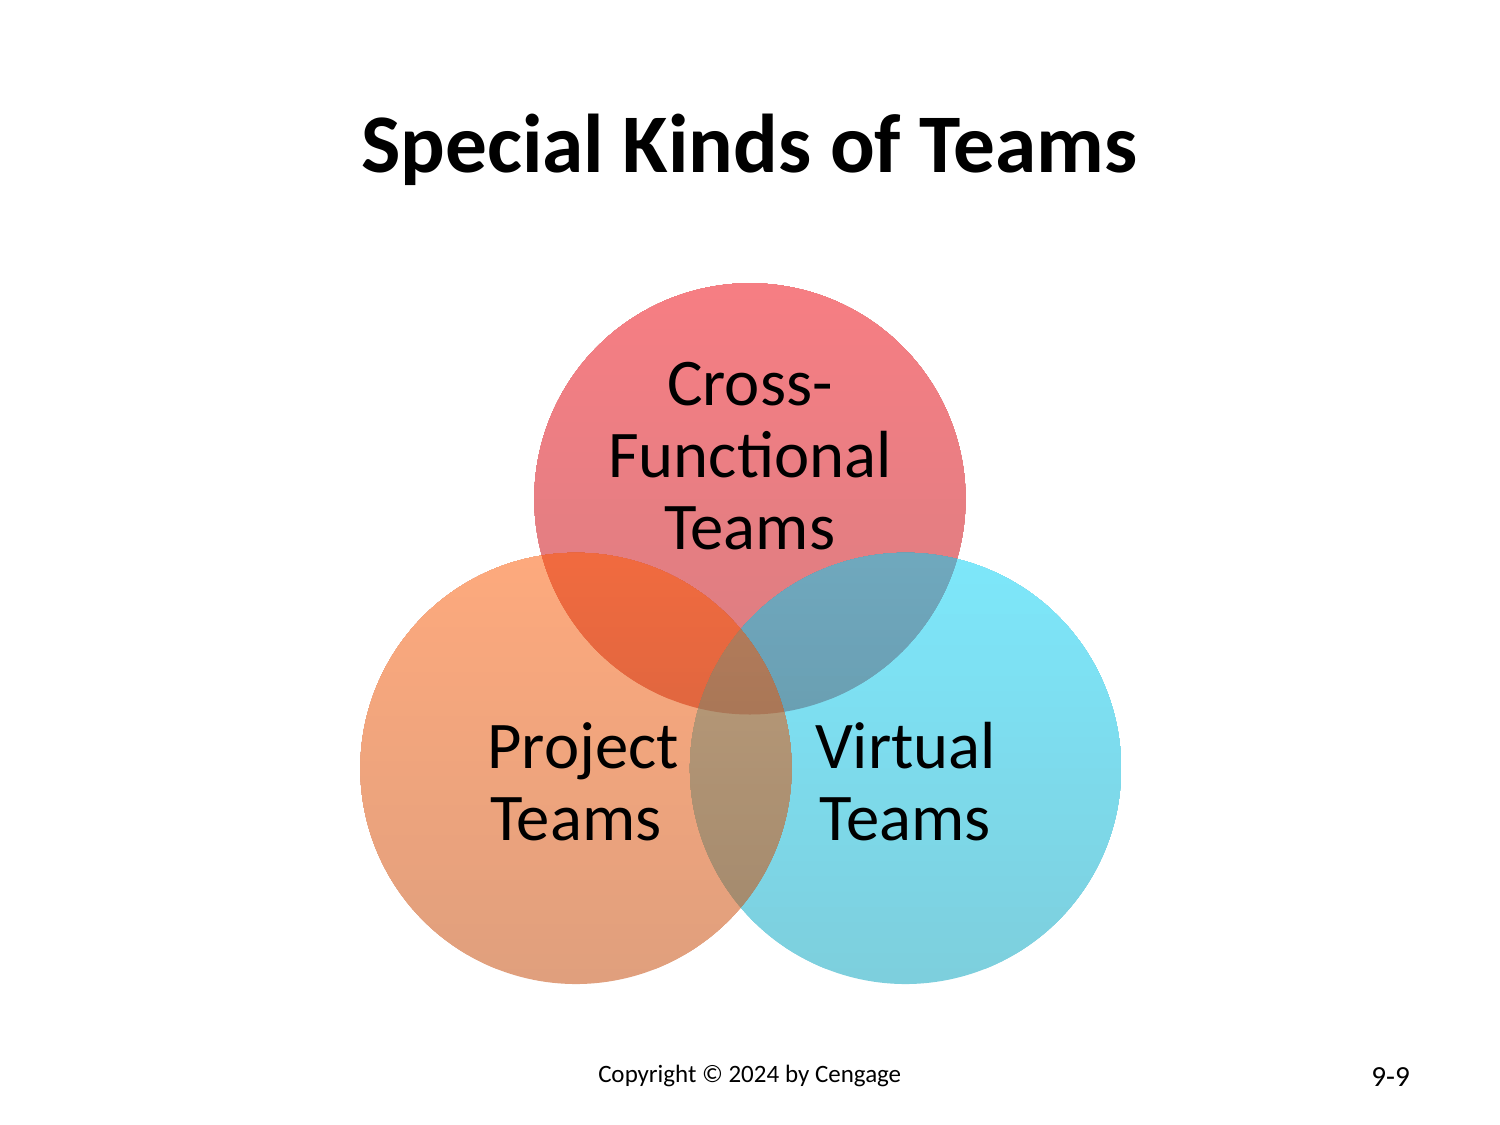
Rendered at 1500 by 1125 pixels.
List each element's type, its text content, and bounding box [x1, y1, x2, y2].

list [74, 262, 1426, 1006]
footer Copyright © 2024 by Cengage [424, 1049, 1076, 1103]
title Special Kinds of Teams [75, 45, 1425, 233]
slide_number 9-9 [1076, 1049, 1426, 1103]
